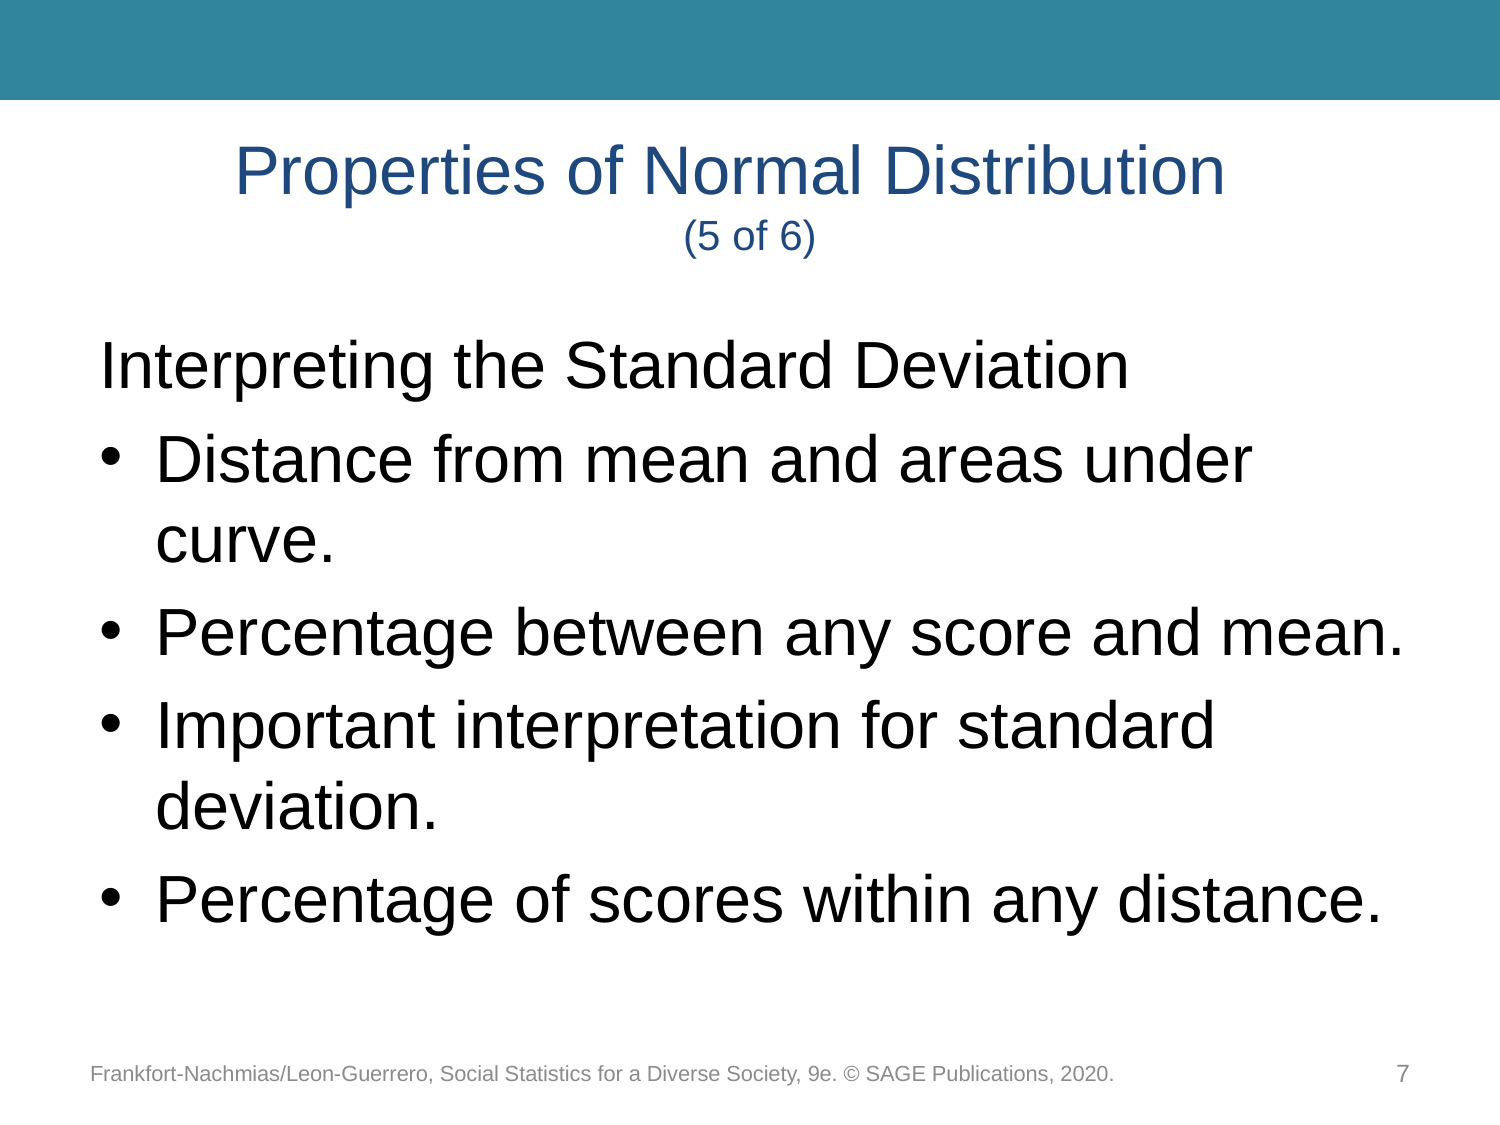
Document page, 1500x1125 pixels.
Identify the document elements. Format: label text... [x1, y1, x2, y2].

slide_number 7 [1350, 1042, 1425, 1103]
title Properties of Normal Distribution (5 of 6) [75, 117, 1425, 268]
list Interpreting the Standard Deviation Distance from mean and areas under curve. Percentage between any score and mean. Important interpretation for standard deviation. Percentage of scores within any distance. [84, 314, 1425, 1013]
footer Frankfort-Nachmias/Leon-Guerrero, Social Statistics for a Diverse Society, 9e. © SAGE Publications, 2020. [75, 1042, 1313, 1103]
